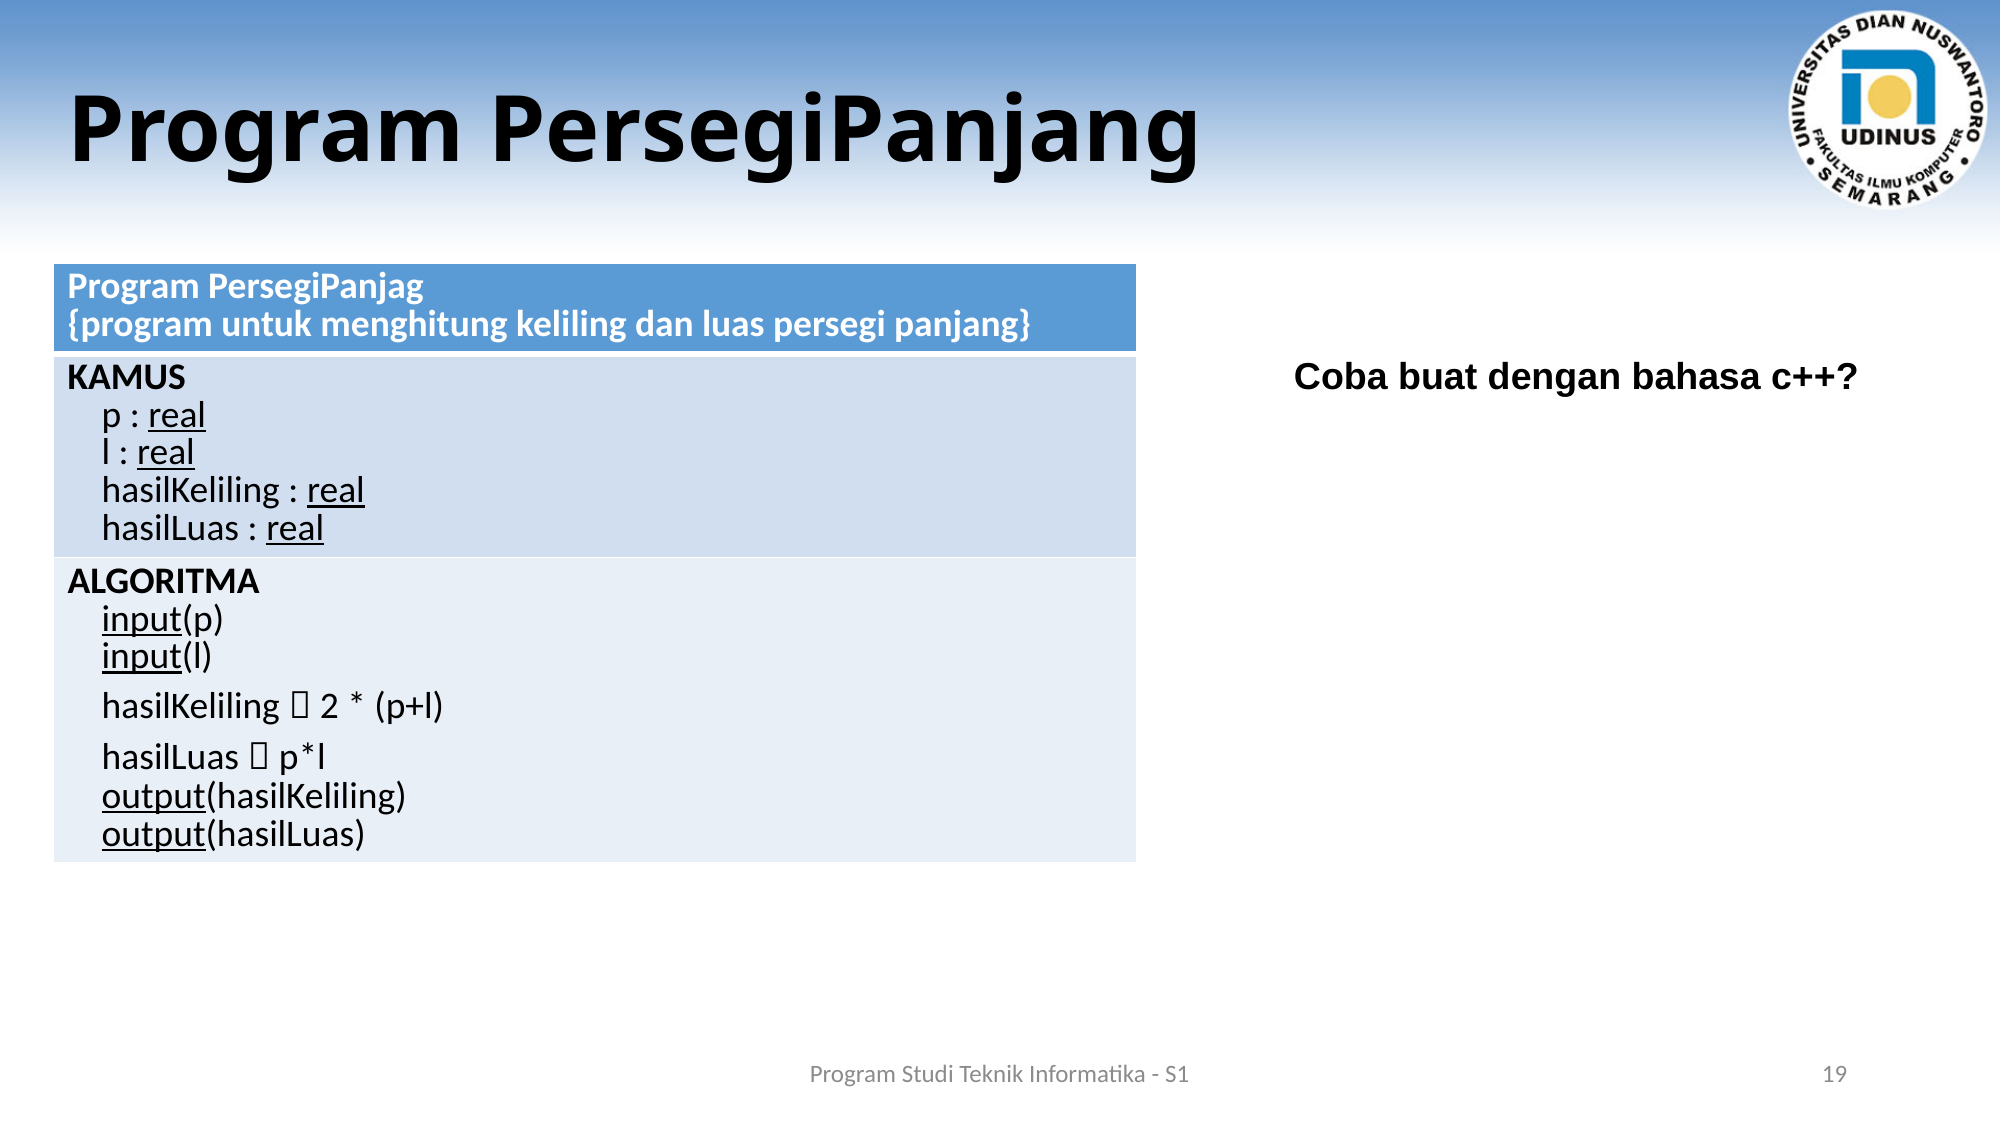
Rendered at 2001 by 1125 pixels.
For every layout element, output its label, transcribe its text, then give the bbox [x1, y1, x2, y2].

picture [0, 0, 2000, 1125]
table_cell ALGORITMA input(p) input(l) hasilKeliling  2 * (p+l) hasilLuas  p*l output(hasilKeliling) output(hasilLuas) [54, 558, 1136, 862]
table_header Program PersegiPanjag {program untuk menghitung keliling dan luas persegi panjang} [54, 264, 1136, 351]
slide_number 19 [1412, 1042, 1863, 1103]
title Program PersegiPanjang [52, 22, 1700, 241]
text_box Coba buat dengan bahasa c++? [1279, 344, 1875, 405]
footer Program Studi Teknik Informatika - S1 [662, 1042, 1338, 1103]
table_cell KAMUS p : real l : real hasilKeliling : real hasilLuas : real [54, 357, 1136, 557]
